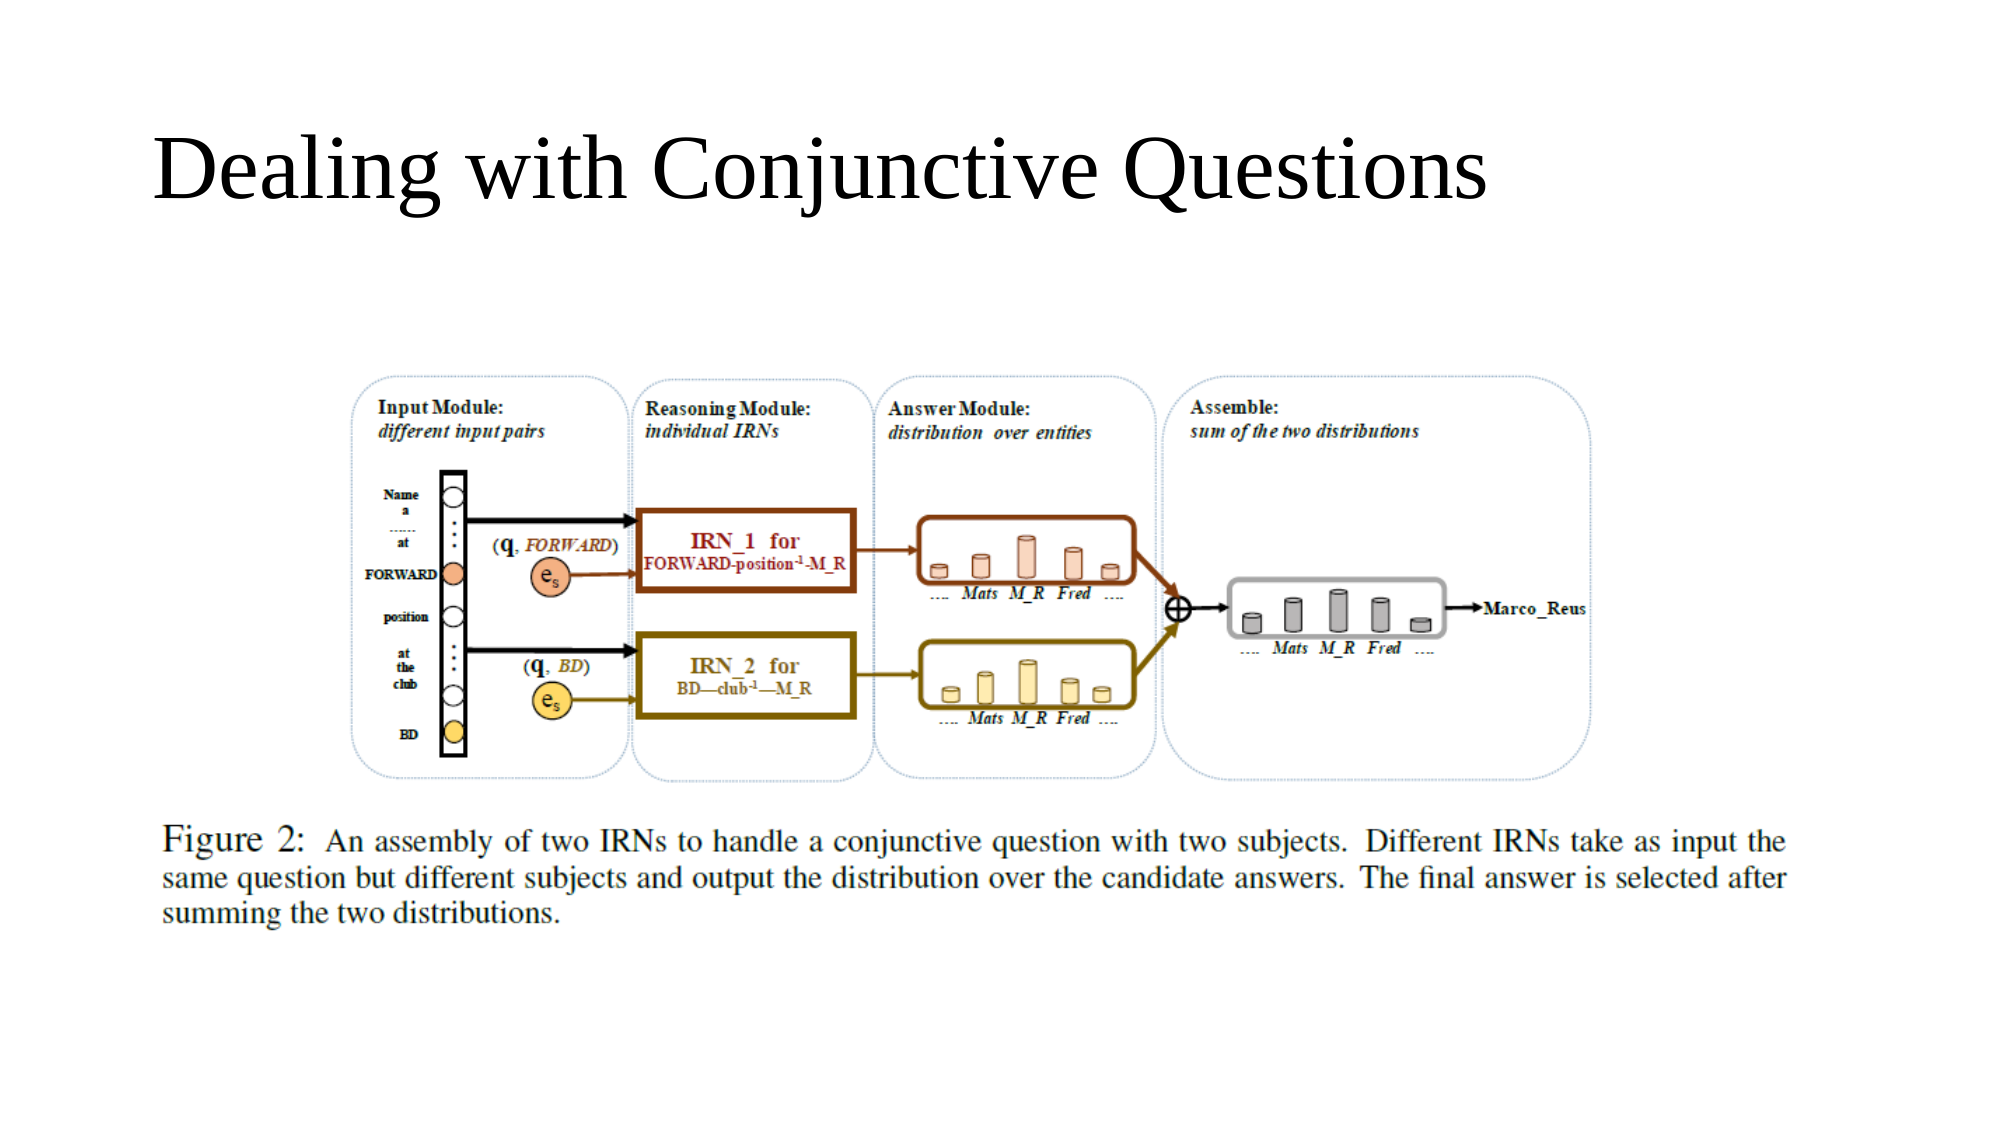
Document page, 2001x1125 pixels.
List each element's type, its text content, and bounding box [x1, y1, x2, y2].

title Dealing with Conjunctive Questions [137, 59, 1863, 278]
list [137, 341, 1863, 971]
